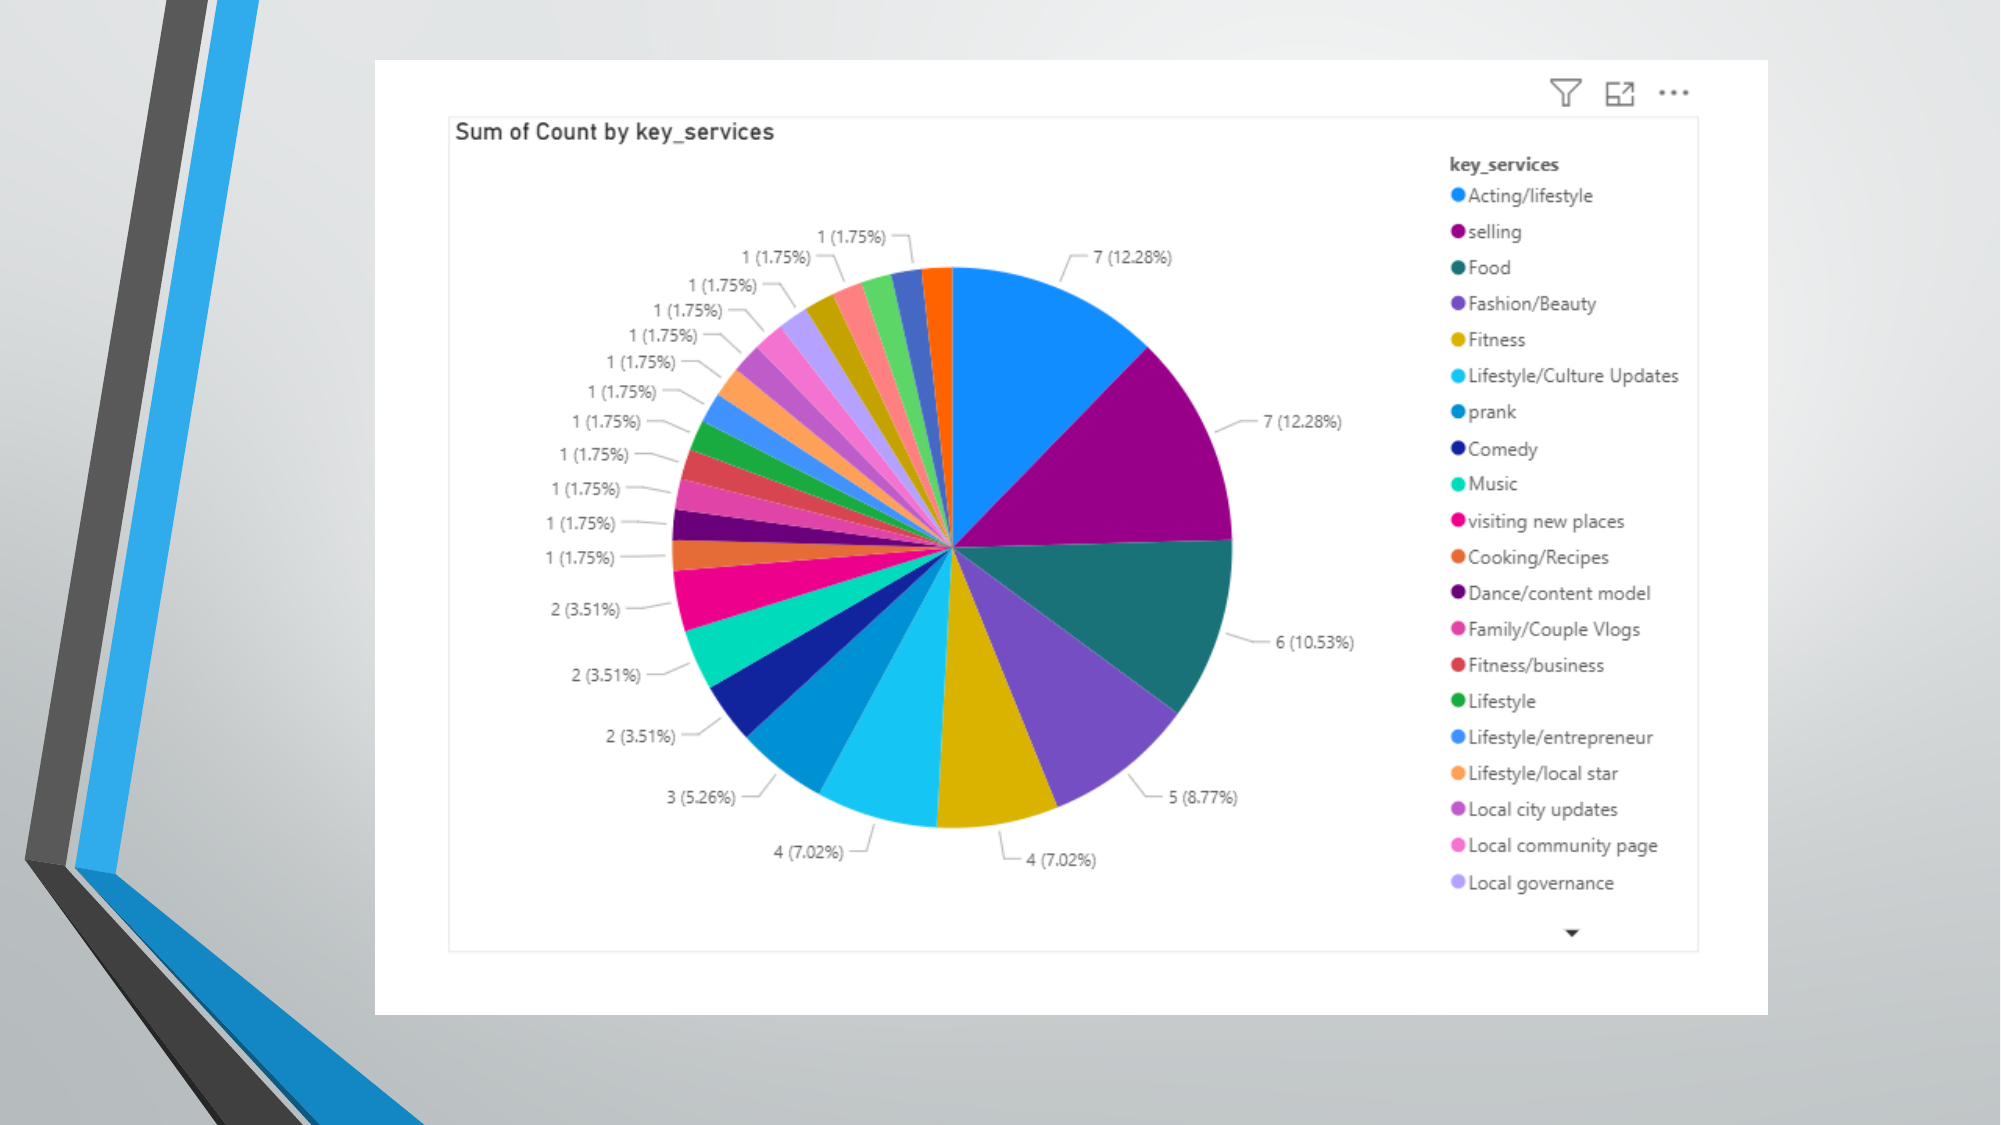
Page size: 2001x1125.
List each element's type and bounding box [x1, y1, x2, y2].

picture [375, 60, 1769, 1015]
